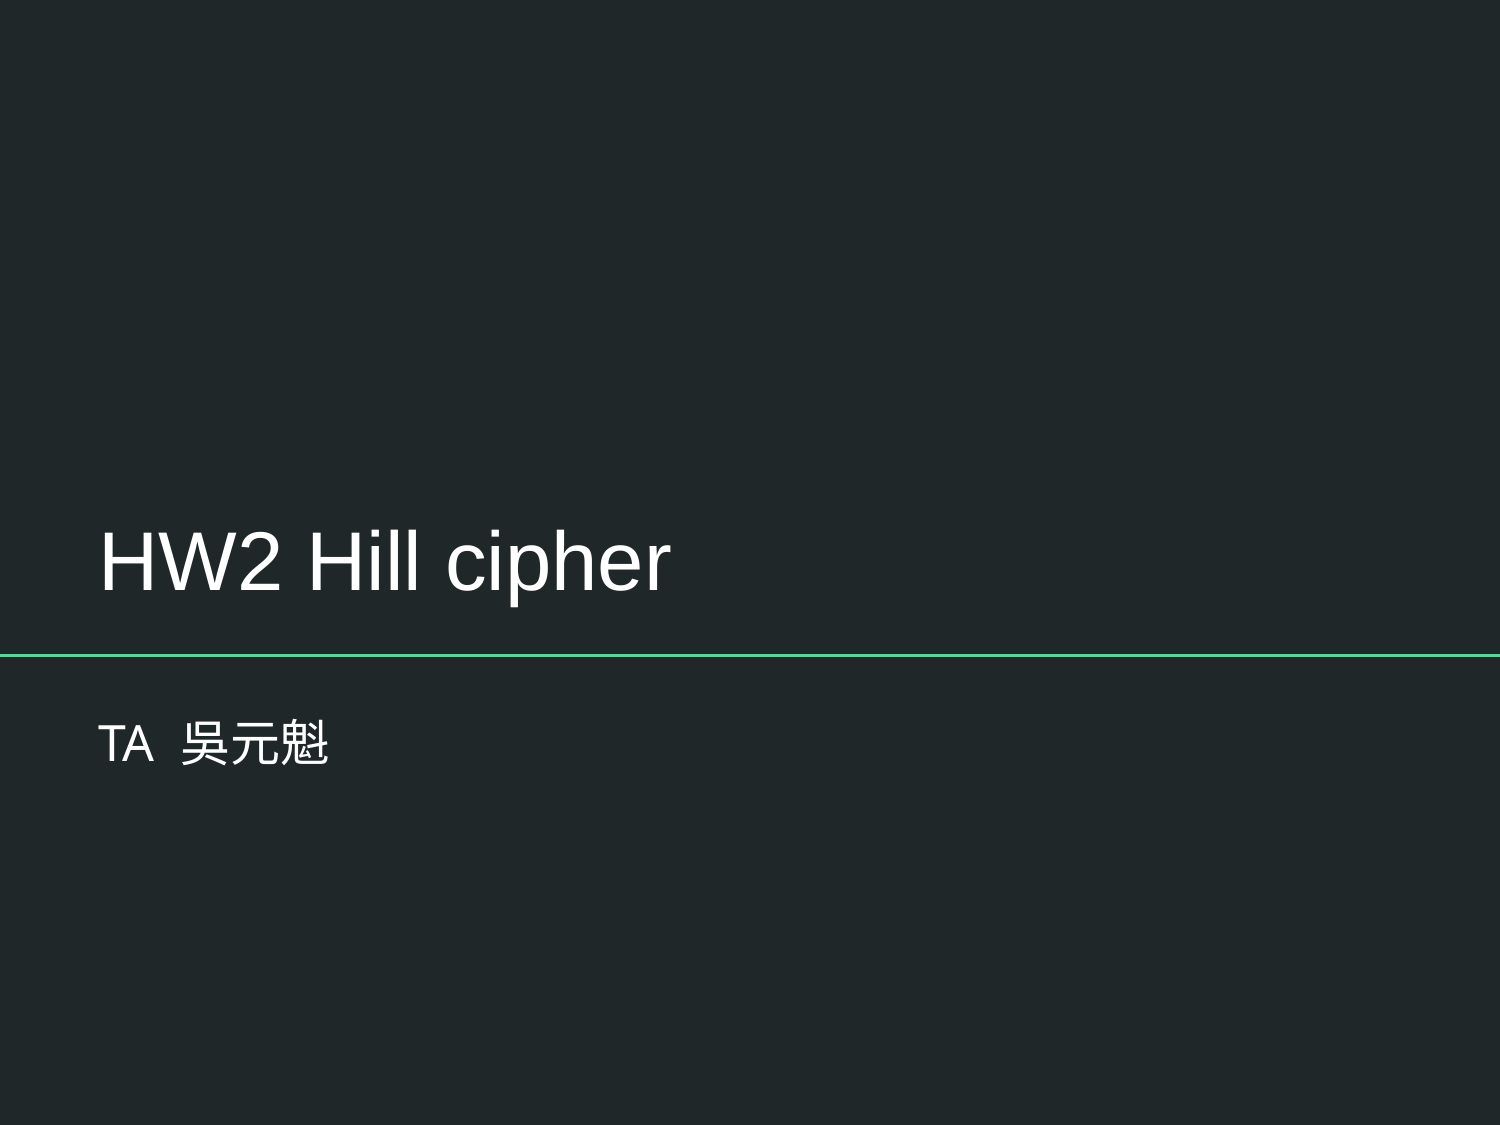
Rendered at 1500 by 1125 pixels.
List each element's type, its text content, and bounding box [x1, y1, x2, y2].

title HW2 Hill cipher [83, 275, 1417, 623]
subtitle TA 吳元魁 [83, 696, 1417, 834]
